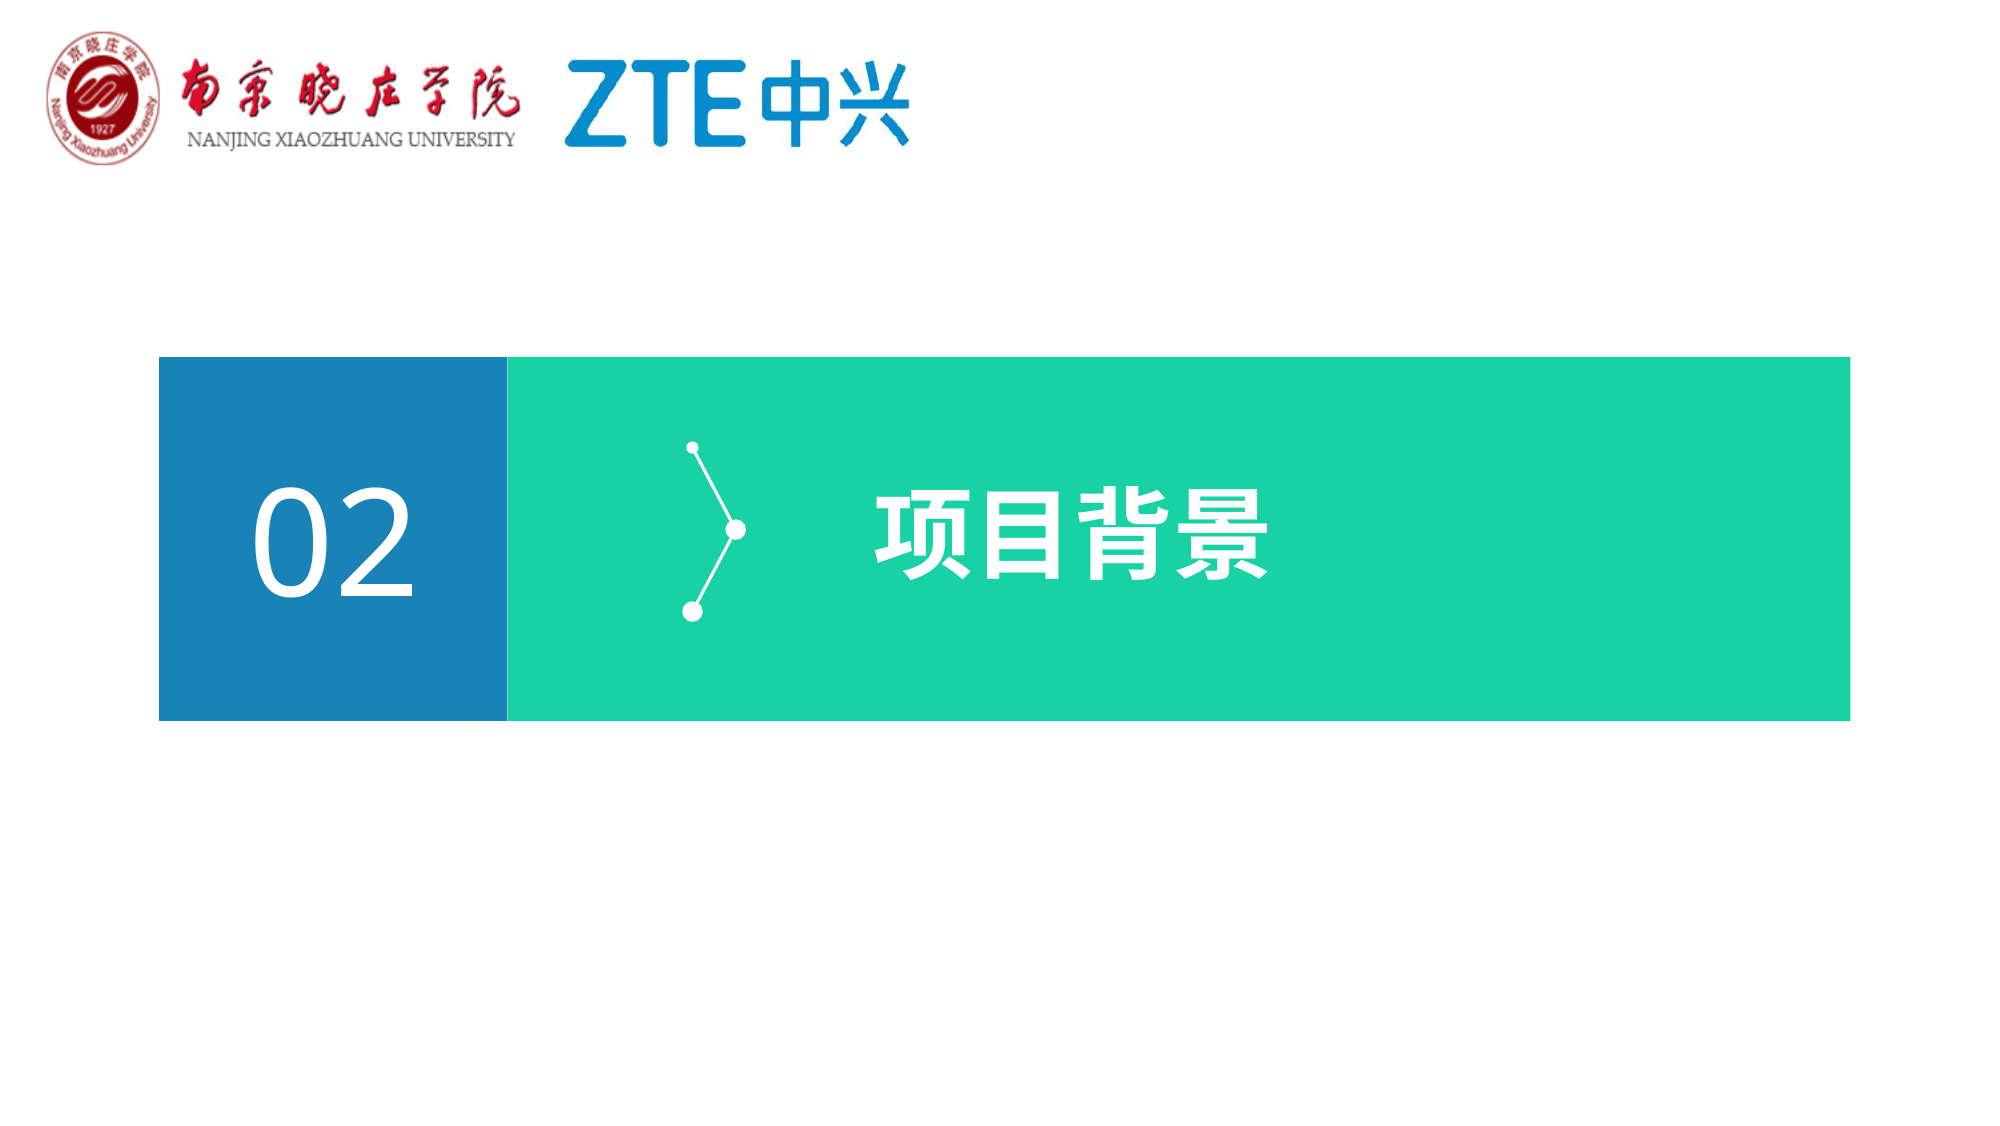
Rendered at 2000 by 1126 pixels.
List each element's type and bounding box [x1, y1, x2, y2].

text_box [159, 356, 1851, 722]
picture [36, 10, 941, 190]
